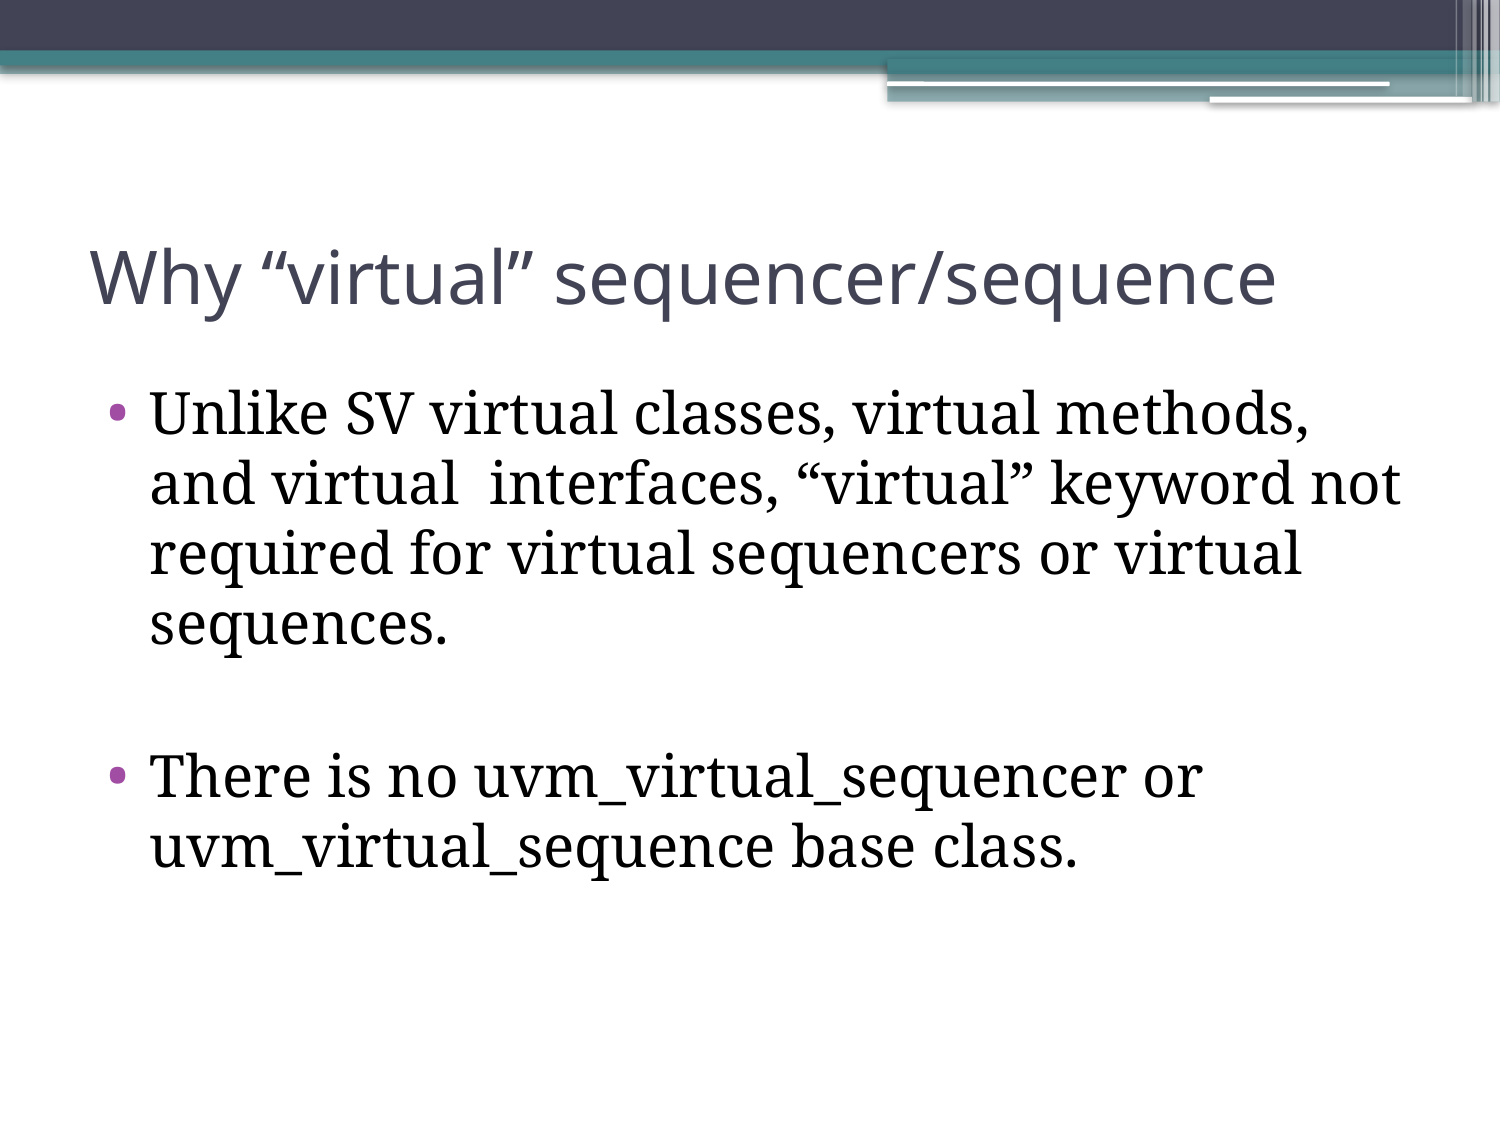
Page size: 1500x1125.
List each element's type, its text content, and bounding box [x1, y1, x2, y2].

list Unlike SV virtual classes, virtual methods, and virtual interfaces, “virtual” keyword not required for virtual sequencers or virtual sequences. There is no uvm_virtual_sequencer or uvm_virtual_sequence base class. [75, 368, 1425, 1079]
title Why “virtual” sequencer/sequence [75, 187, 1425, 363]
